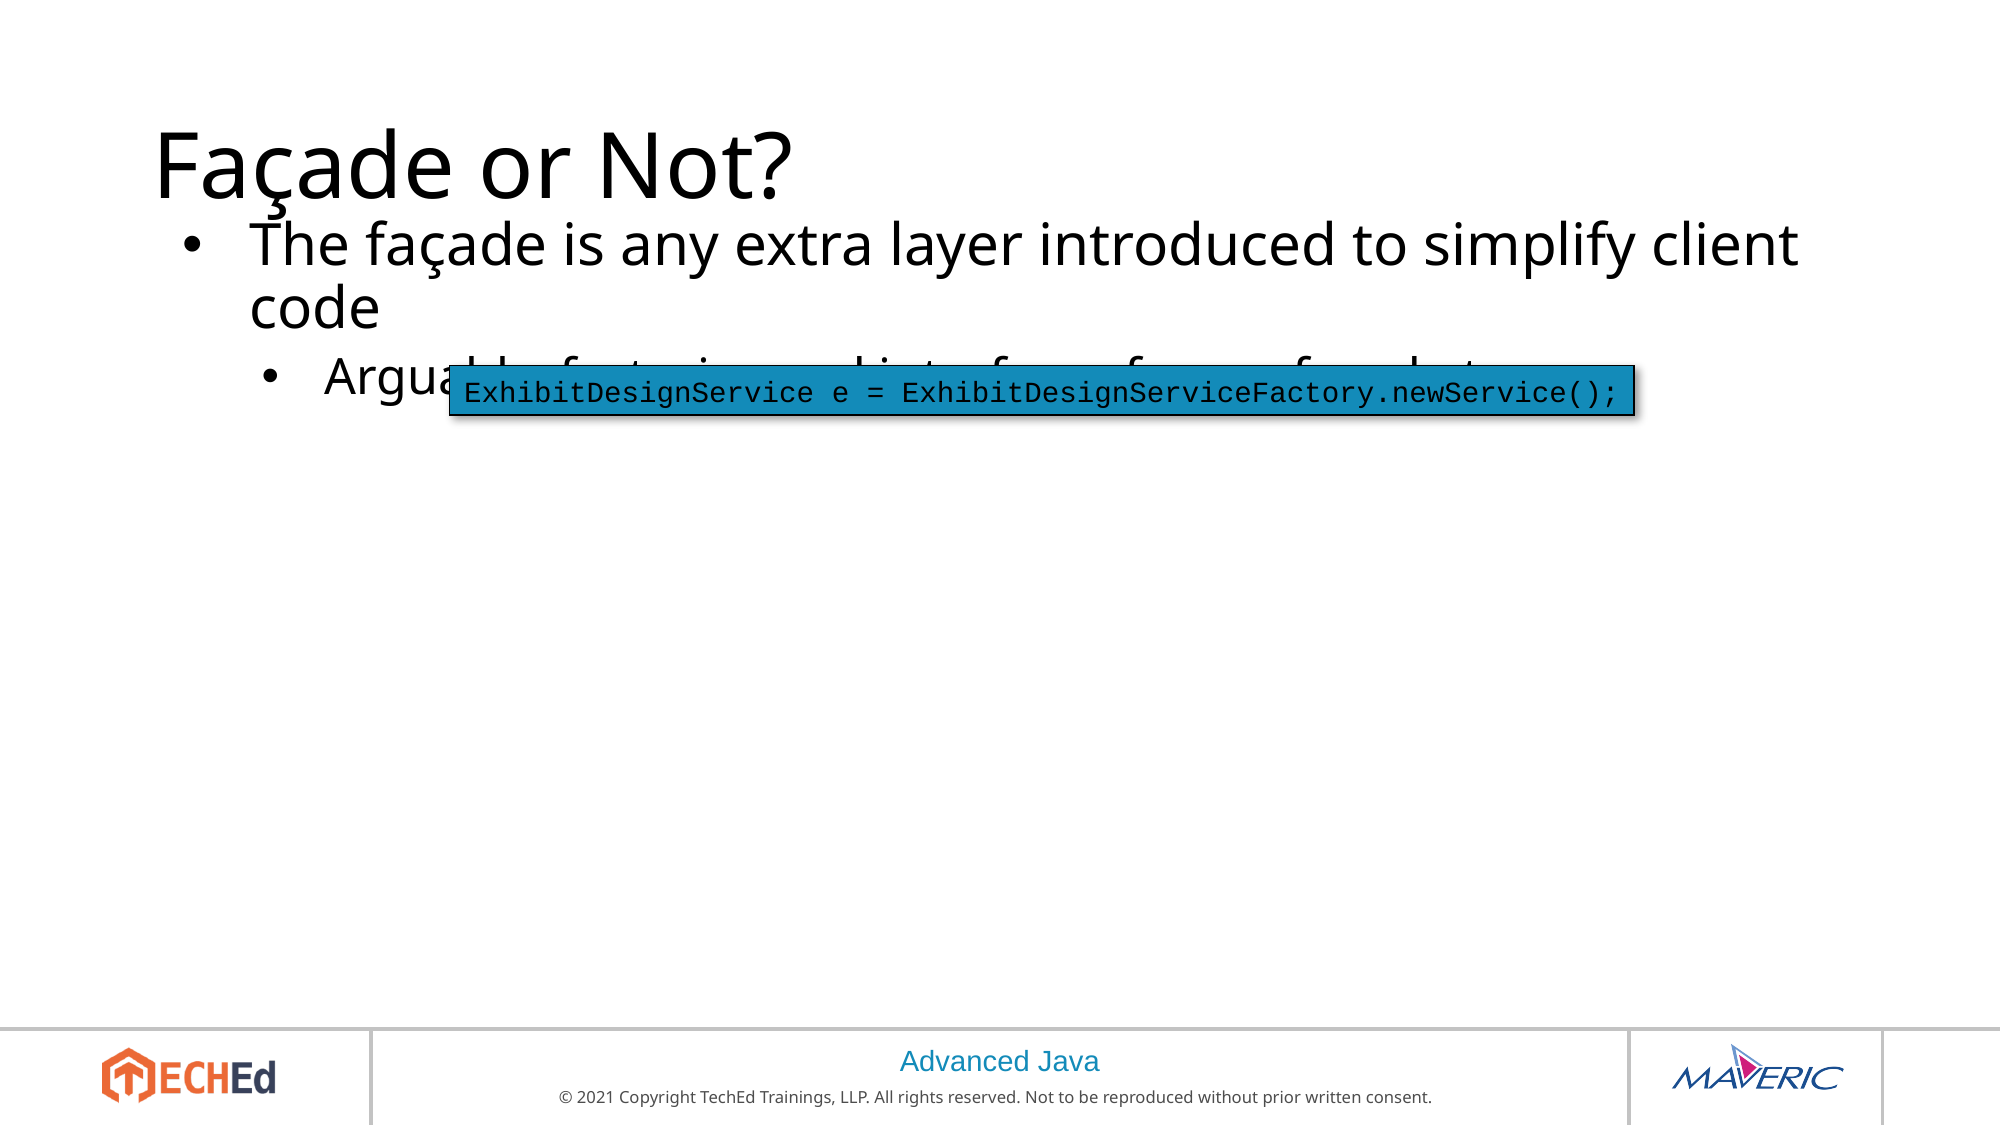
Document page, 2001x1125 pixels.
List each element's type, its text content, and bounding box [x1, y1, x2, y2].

picture [1662, 1018, 1852, 1125]
picture [102, 1047, 276, 1110]
title Façade or Not? [137, 59, 1863, 278]
text_box ExhibitDesignService e = ExhibitDesignServiceFactory.newService(); [449, 365, 1634, 416]
list The façade is any extra layer introduced to simplify client code Arguably, factories and interfaces form a façade too [159, 207, 1860, 1018]
